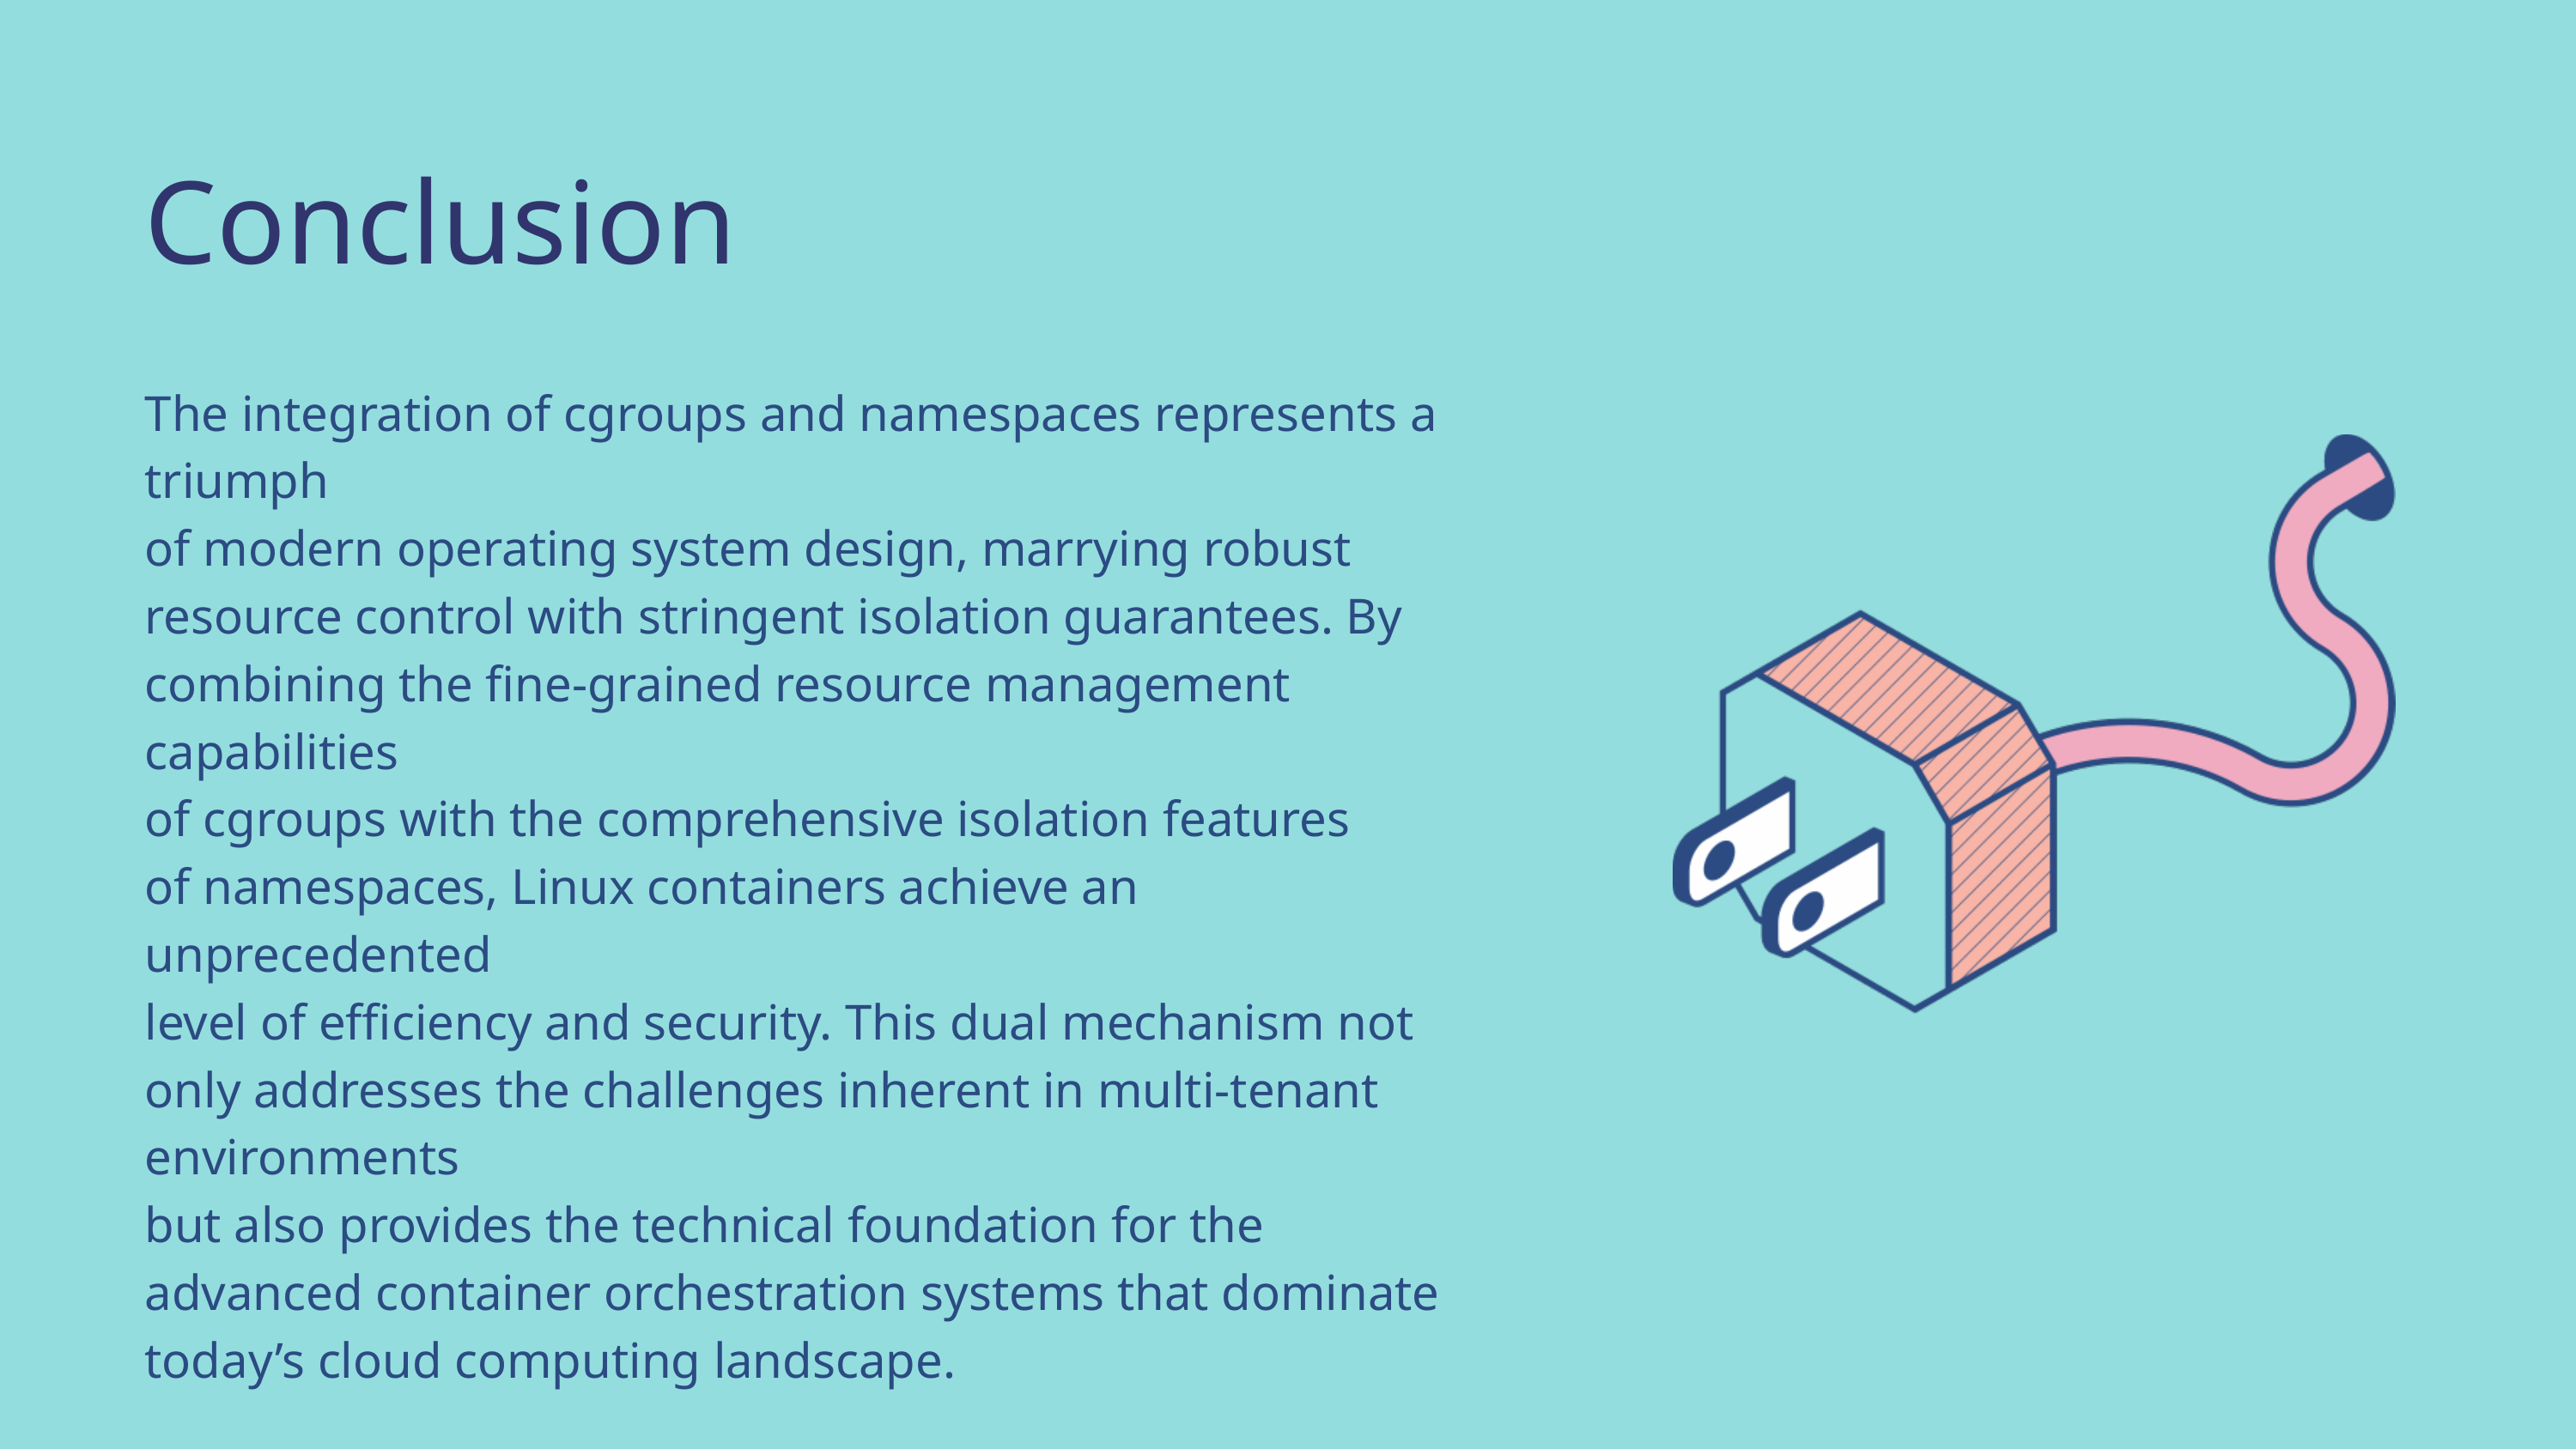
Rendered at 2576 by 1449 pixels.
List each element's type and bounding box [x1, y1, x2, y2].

text_box [1673, 434, 2397, 1015]
text_box [144, 157, 1522, 1308]
